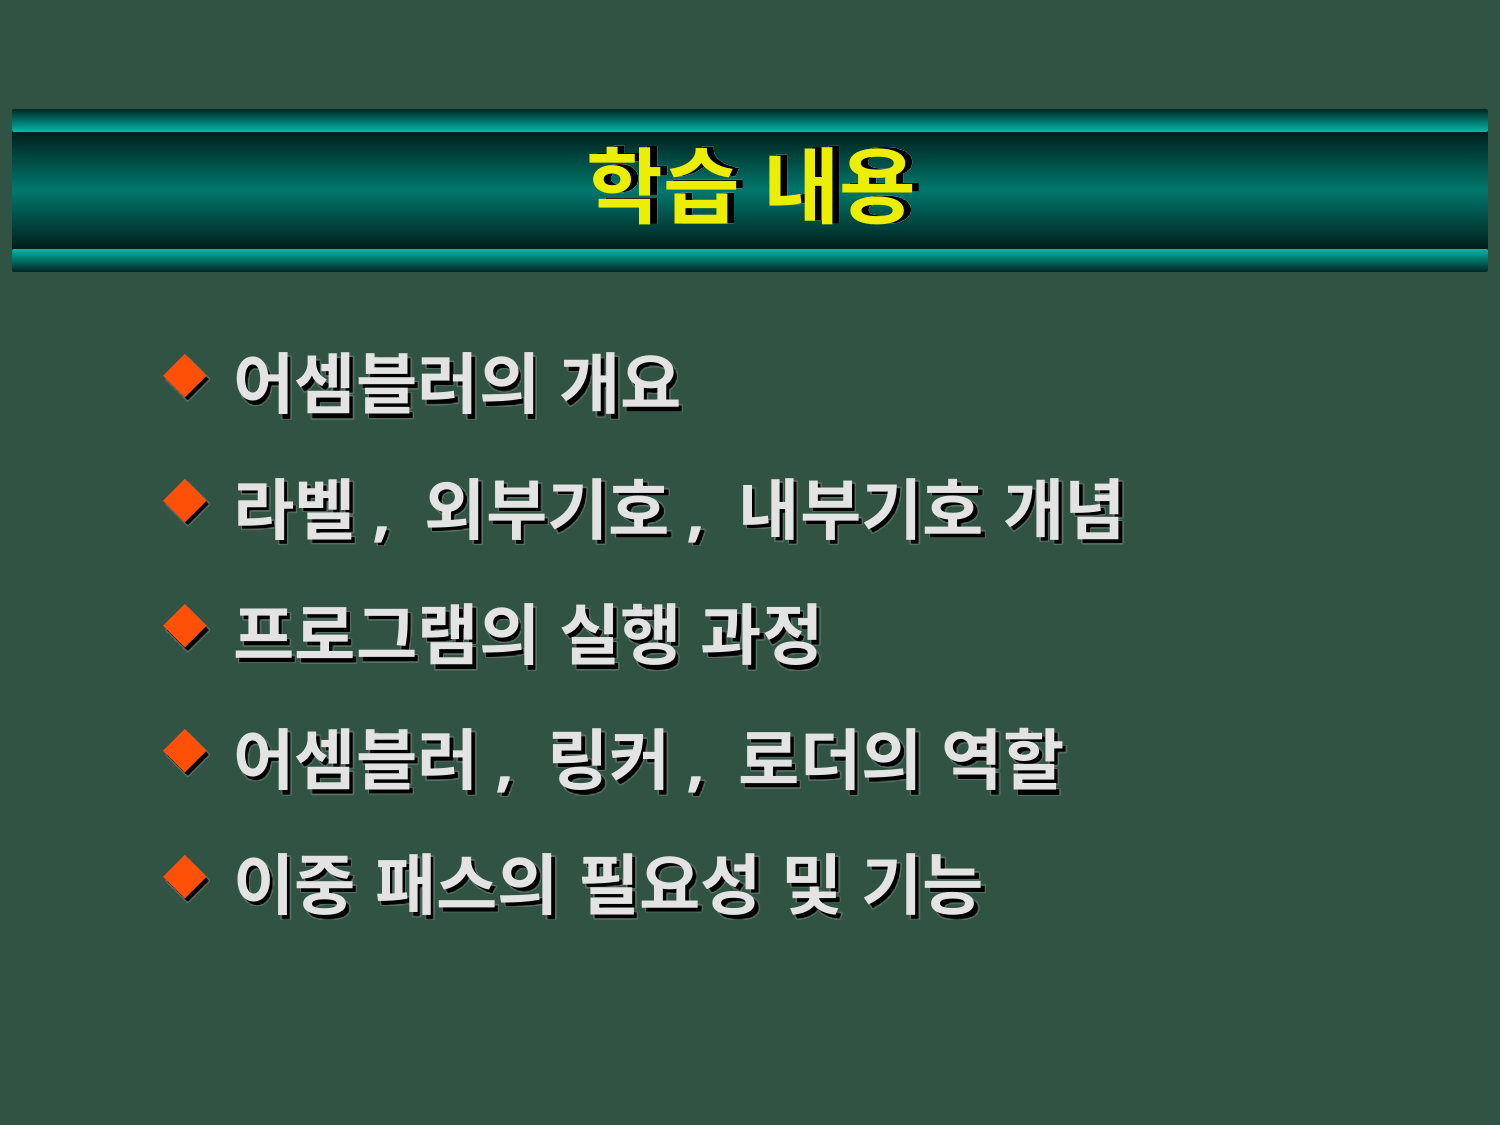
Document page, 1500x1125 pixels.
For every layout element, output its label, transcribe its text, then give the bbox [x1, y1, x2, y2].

list 어셈블러의 개요 라벨, 외부기호, 내부기호 개념 프로그램의 실행 과정 어셈블러, 링커, 로더의 역할 이중 패스의 필요성 및 기능 [143, 302, 1419, 979]
title 학습 내용 [113, 123, 1390, 246]
